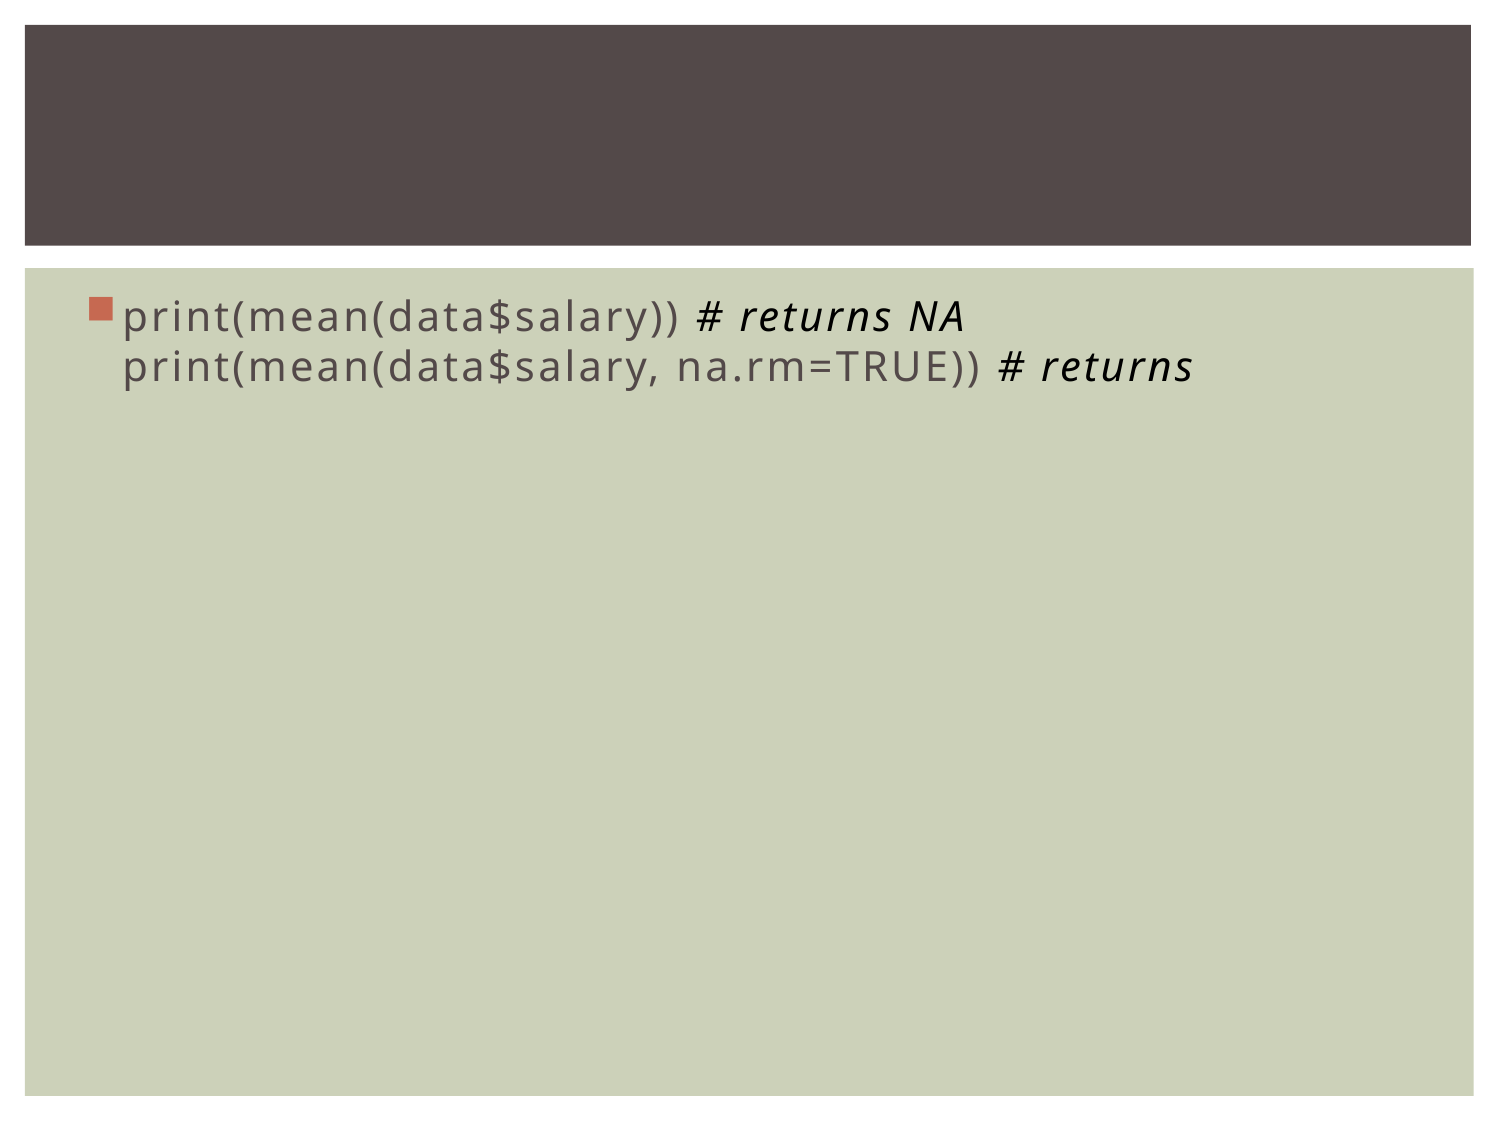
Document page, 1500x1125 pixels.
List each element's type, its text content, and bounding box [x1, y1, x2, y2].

list print(mean(data$salary)) # returns NA print(mean(data$salary, na.rm=TRUE)) # returns [62, 281, 1442, 1005]
